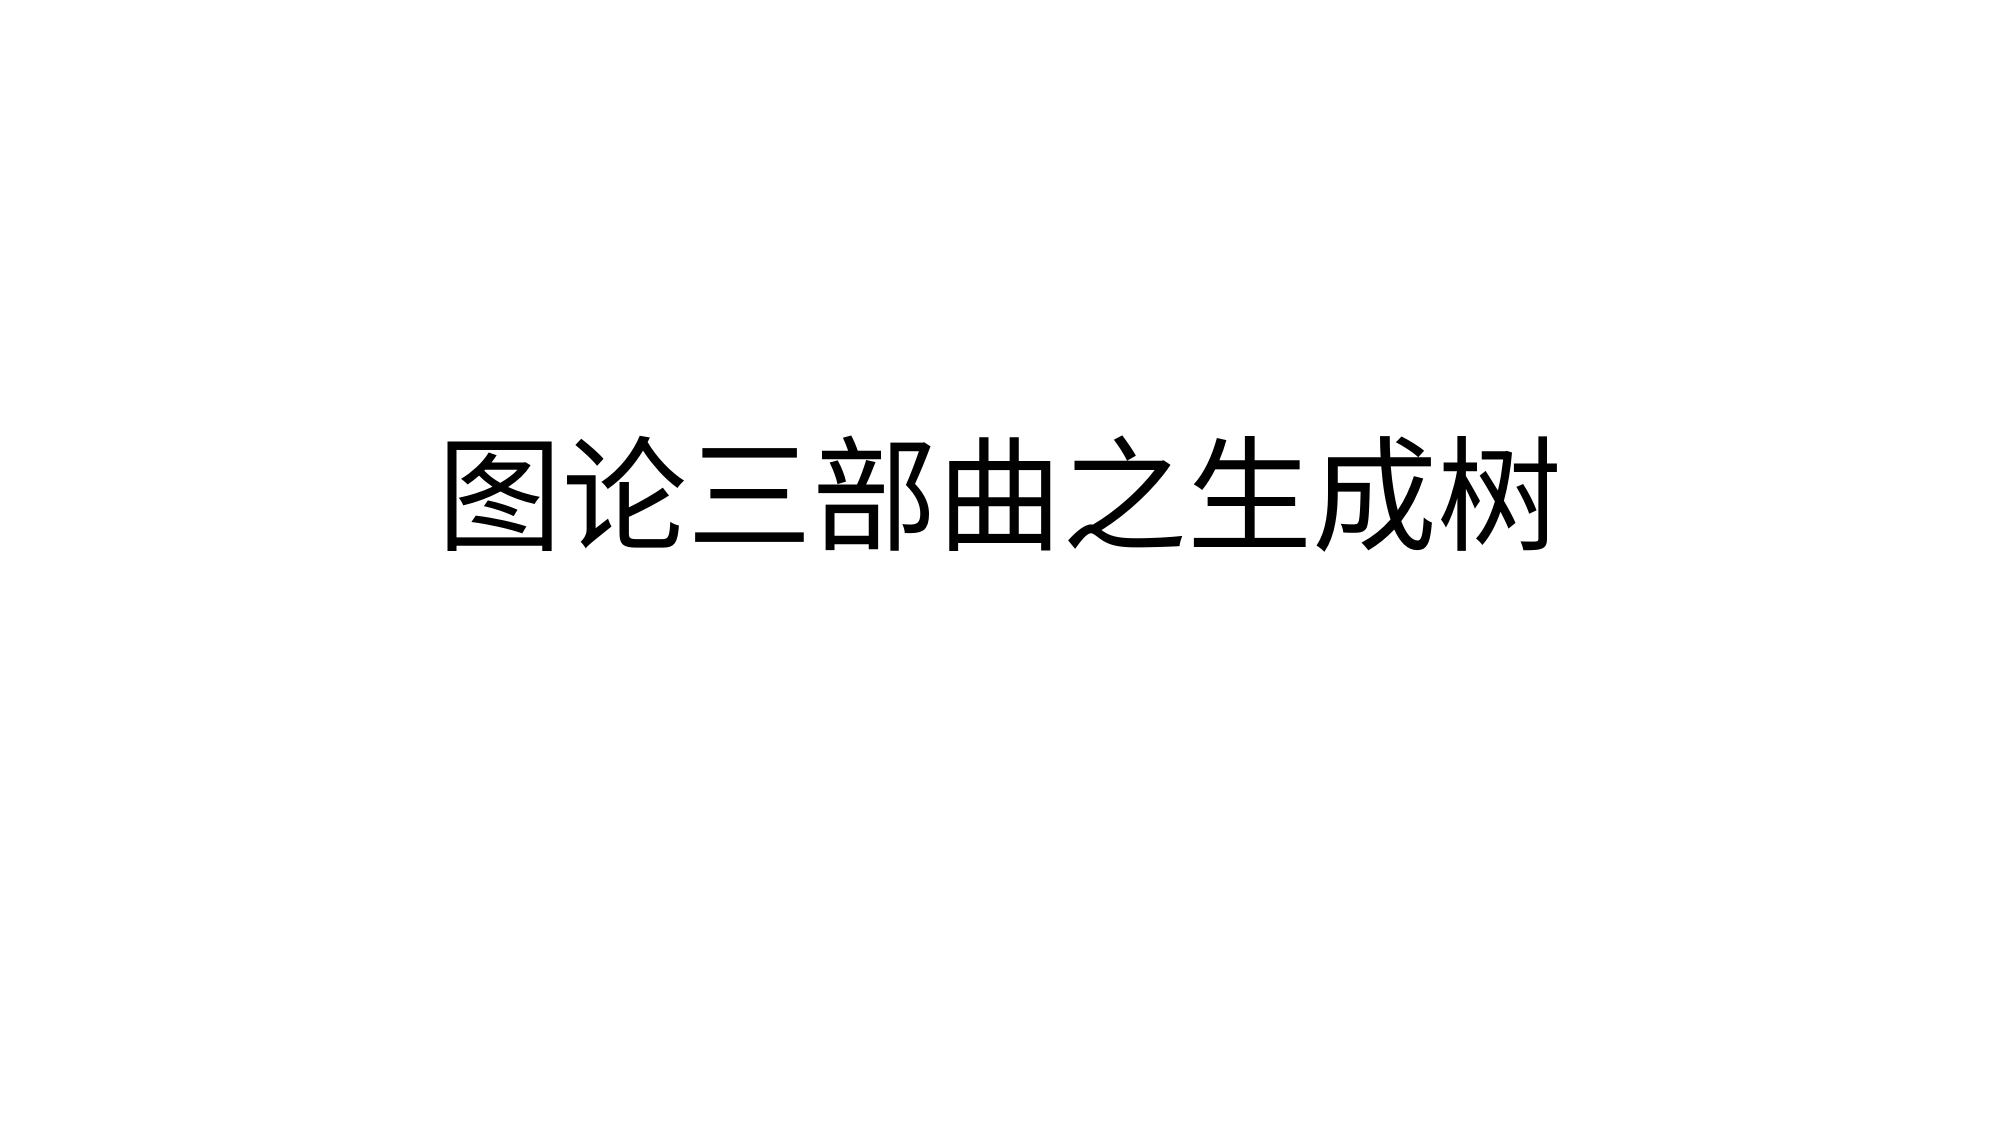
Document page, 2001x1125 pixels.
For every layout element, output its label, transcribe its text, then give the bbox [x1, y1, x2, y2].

title 图论三部曲之生成树 [249, 184, 1750, 576]
